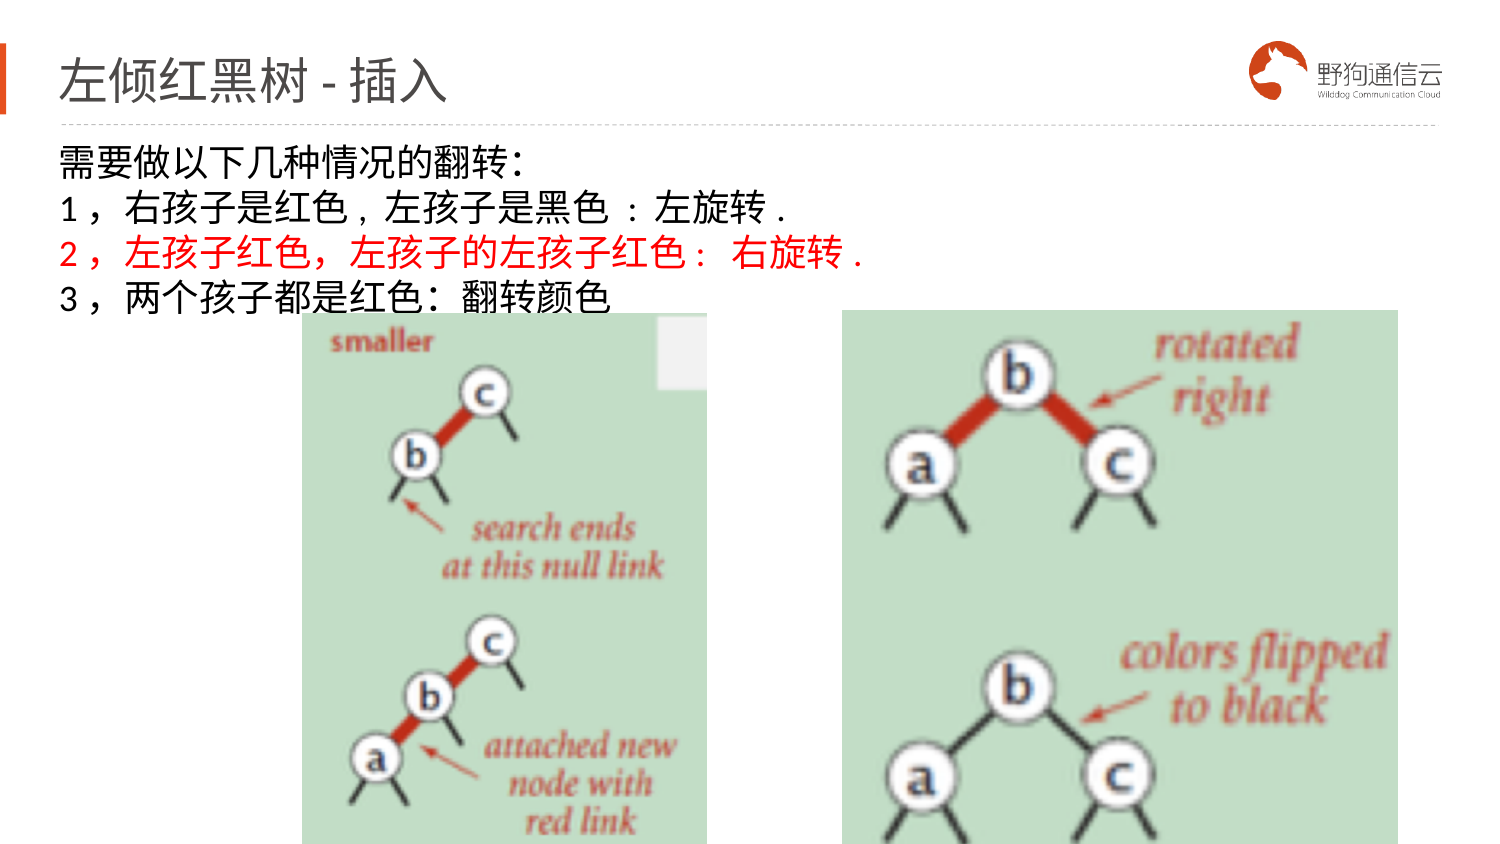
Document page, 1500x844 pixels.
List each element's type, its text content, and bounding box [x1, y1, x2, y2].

text_box 需要做以下几种情况的翻转： 1，右孩子是红色, 左孩子是黑色 : 左旋转. 2，左孩子红色，左孩子的左孩子红色: 右旋转. 3，两个孩子都是红色：翻转颜色 [43, 131, 861, 327]
picture [0, 0, 1500, 844]
title 左倾红黑树-插入 [44, 26, 1191, 132]
